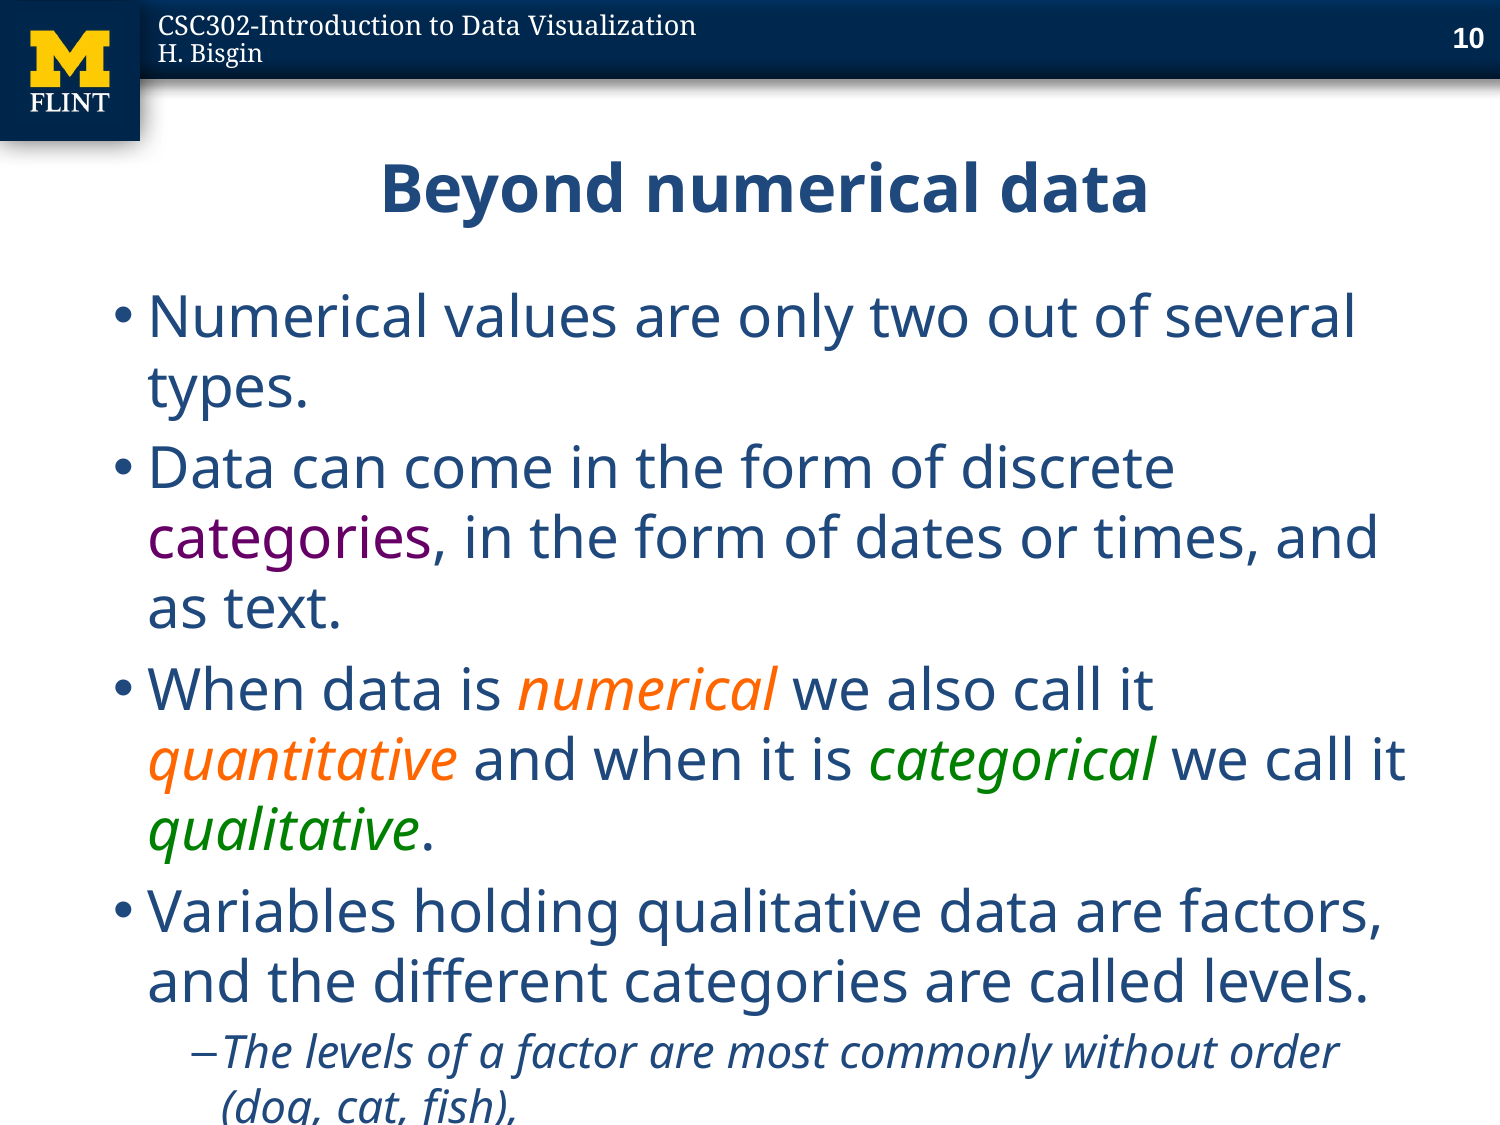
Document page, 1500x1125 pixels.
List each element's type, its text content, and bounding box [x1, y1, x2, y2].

list Numerical values are only two out of several types. Data can come in the form of discrete categories, in the form of dates or times, and as text. When data is numerical we also call it quantitative and when it is categorical we call it qualitative. Variables holding qualitative data are factors, and the different categories are called levels. The levels of a factor are most commonly without order (dog, cat, fish), factors can also be ordered (ordinal), when there is an intrinsic order among the levels of the factor (good, fair, poor). [75, 269, 1425, 990]
picture [0, 0, 1500, 1122]
slide_number 10 [1149, 6, 1500, 67]
title Beyond numerical data [73, 109, 1457, 263]
